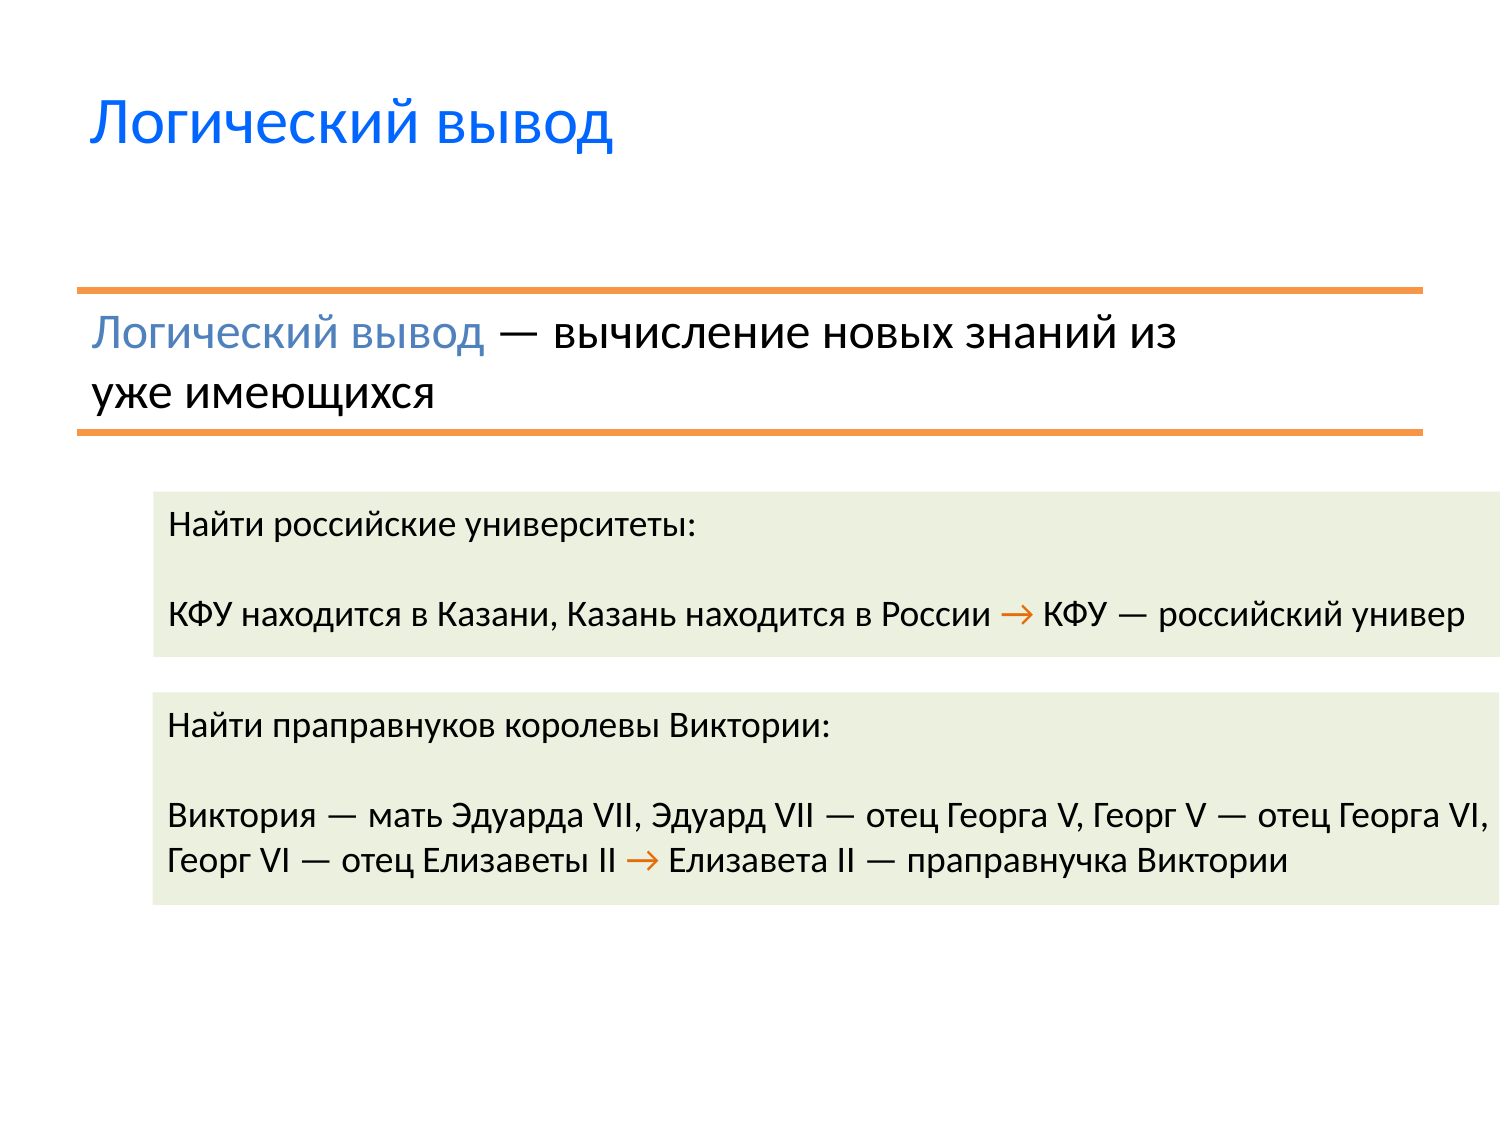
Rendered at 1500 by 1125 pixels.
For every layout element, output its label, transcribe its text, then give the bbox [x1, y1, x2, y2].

text_box Найти праправнуков королевы Виктории: Виктория — мать Эдуарда VII, Эдуард VII — отец Георга V, Георг V — отец Георга VI, Георг VI — отец Елизаветы II → Елизавета II — праправнучка Виктории [151, 690, 1500, 907]
text_box Логический вывод — вычисление новых знаний из уже имеющихся [76, 297, 1258, 426]
text_box Найти российские университеты: КФУ находится в Казани, Казань находится в России → КФУ — российский универ [151, 489, 1500, 659]
text_box Логический вывод [74, 57, 1425, 175]
